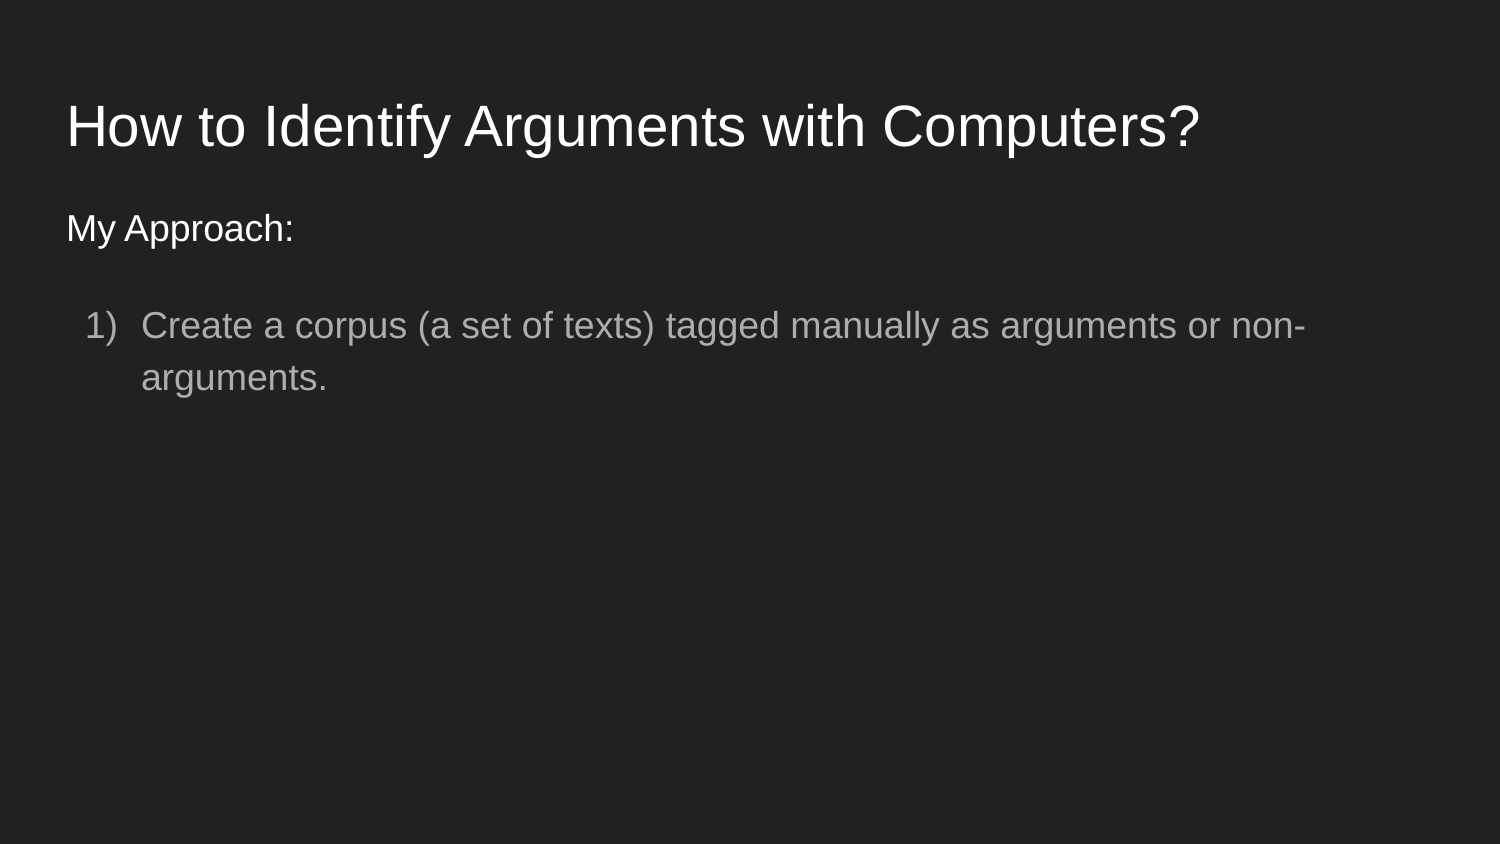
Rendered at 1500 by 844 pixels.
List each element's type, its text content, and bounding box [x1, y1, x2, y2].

title How to Identify Arguments with Computers? [51, 72, 1449, 167]
list My Approach: Create a corpus (a set of texts) tagged manually as arguments or non-arguments. [51, 189, 1449, 750]
